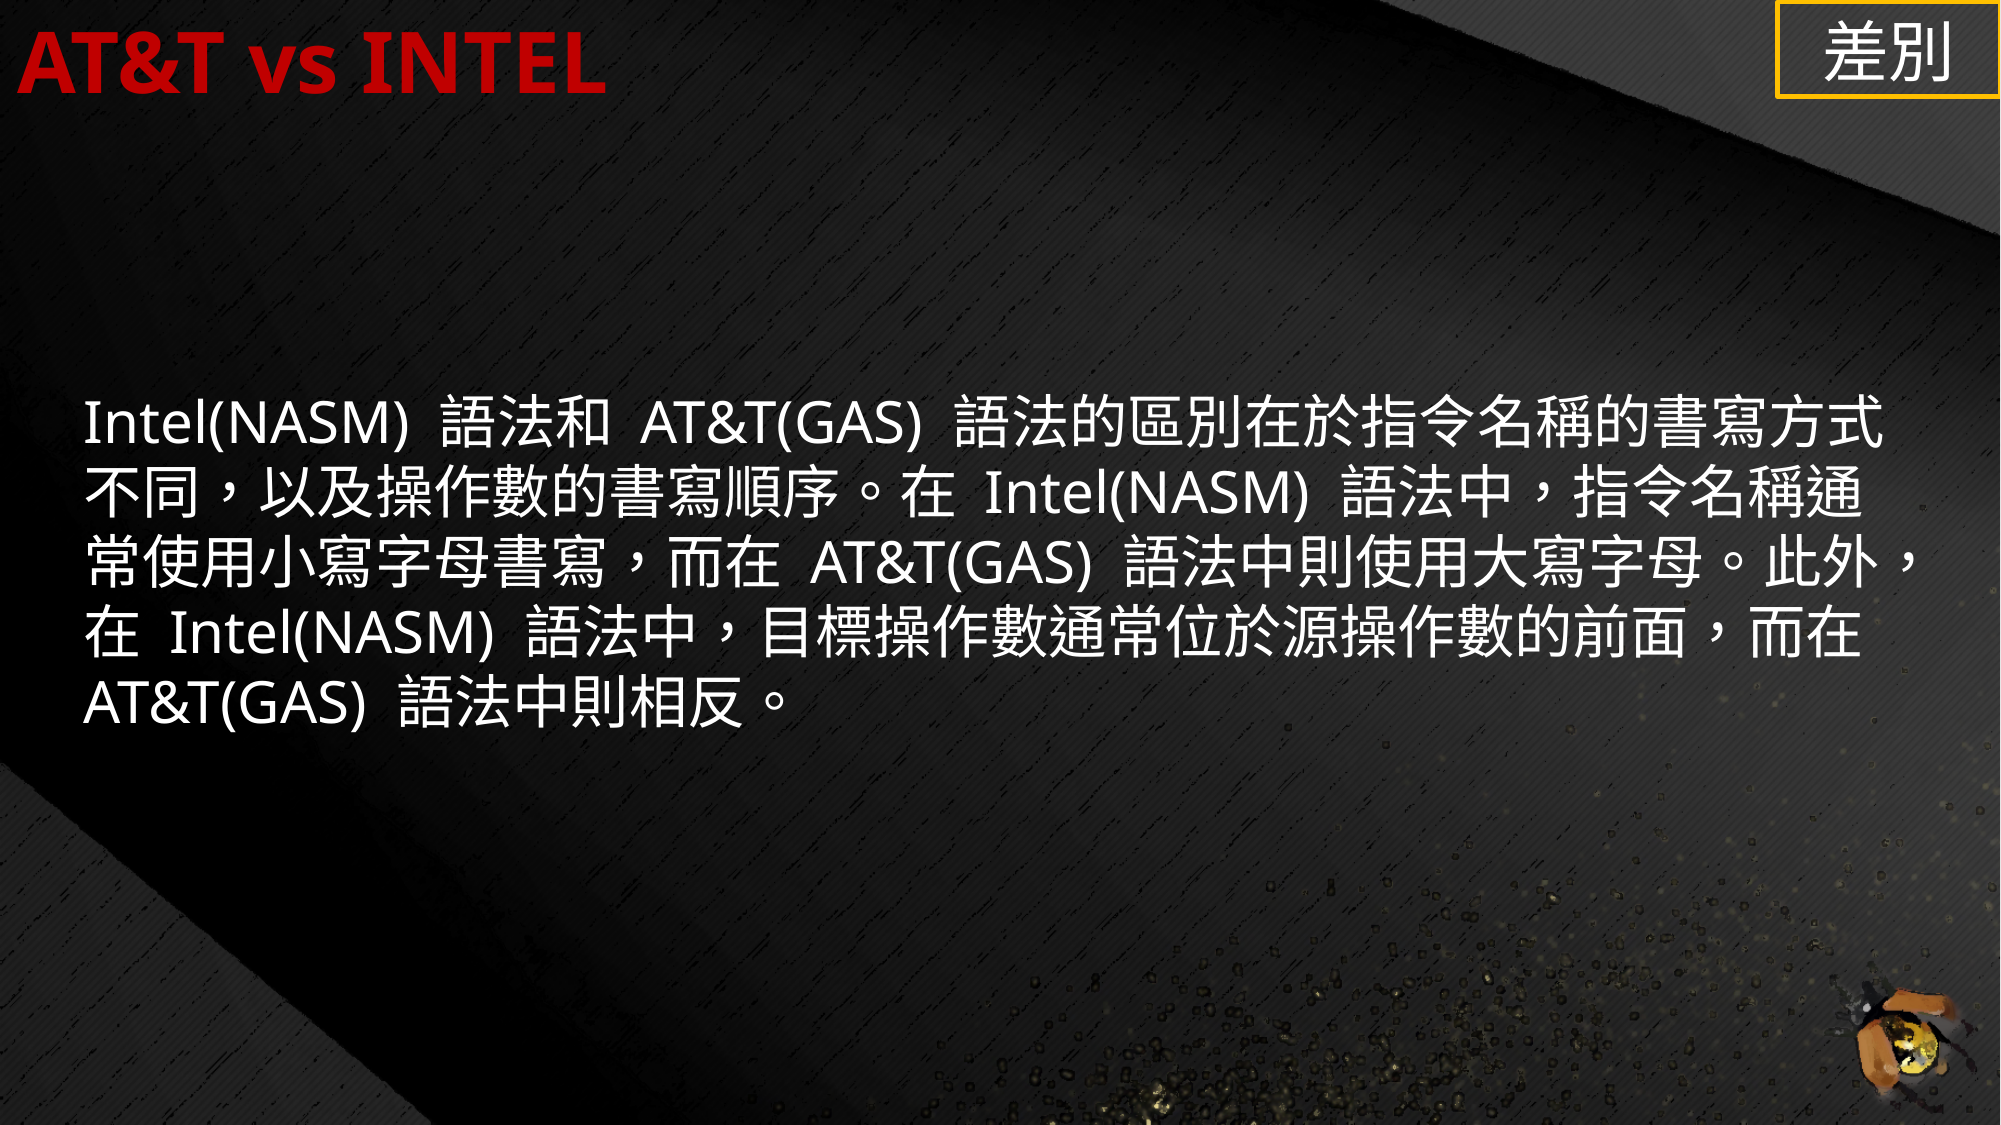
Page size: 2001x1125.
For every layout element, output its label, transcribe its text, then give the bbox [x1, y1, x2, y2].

text_box 差別 [1777, 2, 2000, 97]
picture [0, 0, 2001, 1125]
text_box Intel(NASM) 語法和 AT&T(GAS) 語法的區別在於指令名稱的書寫方式不同，以及操作數的書寫順序。在 Intel(NASM) 語法中，指令名稱通常使用小寫字母書寫，而在 AT&T(GAS) 語法中則使用大寫字母。此外，在 Intel(NASM) 語法中，目標操作數通常位於源操作數的前面，而在 AT&T(GAS) 語法中則相反。 [69, 378, 1931, 743]
text_box AT&T vs INTEL [0, 0, 627, 132]
